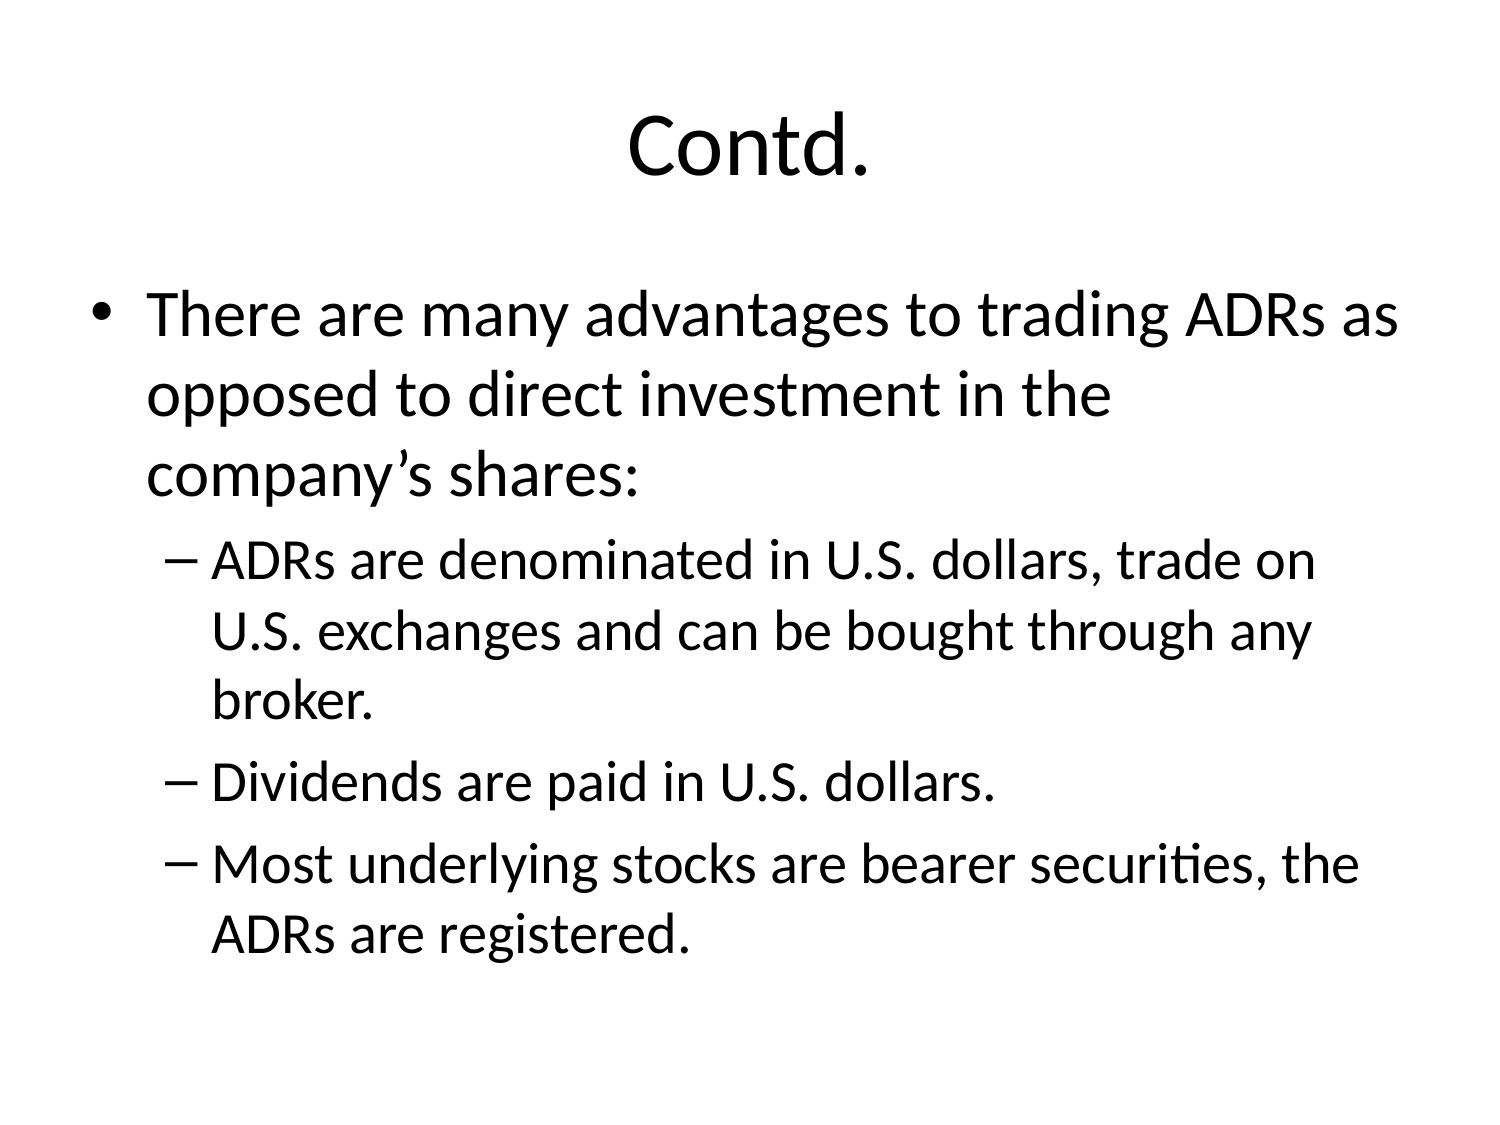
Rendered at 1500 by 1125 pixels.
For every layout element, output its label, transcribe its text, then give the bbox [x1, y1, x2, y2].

title Contd. [75, 45, 1425, 233]
list There are many advantages to trading ADRs as opposed to direct investment in the company’s shares: ADRs are denominated in U.S. dollars, trade on U.S. exchanges and can be bought through any broker. Dividends are paid in U.S. dollars. Most underlying stocks are bearer securities, the ADRs are registered. [75, 262, 1425, 1005]
